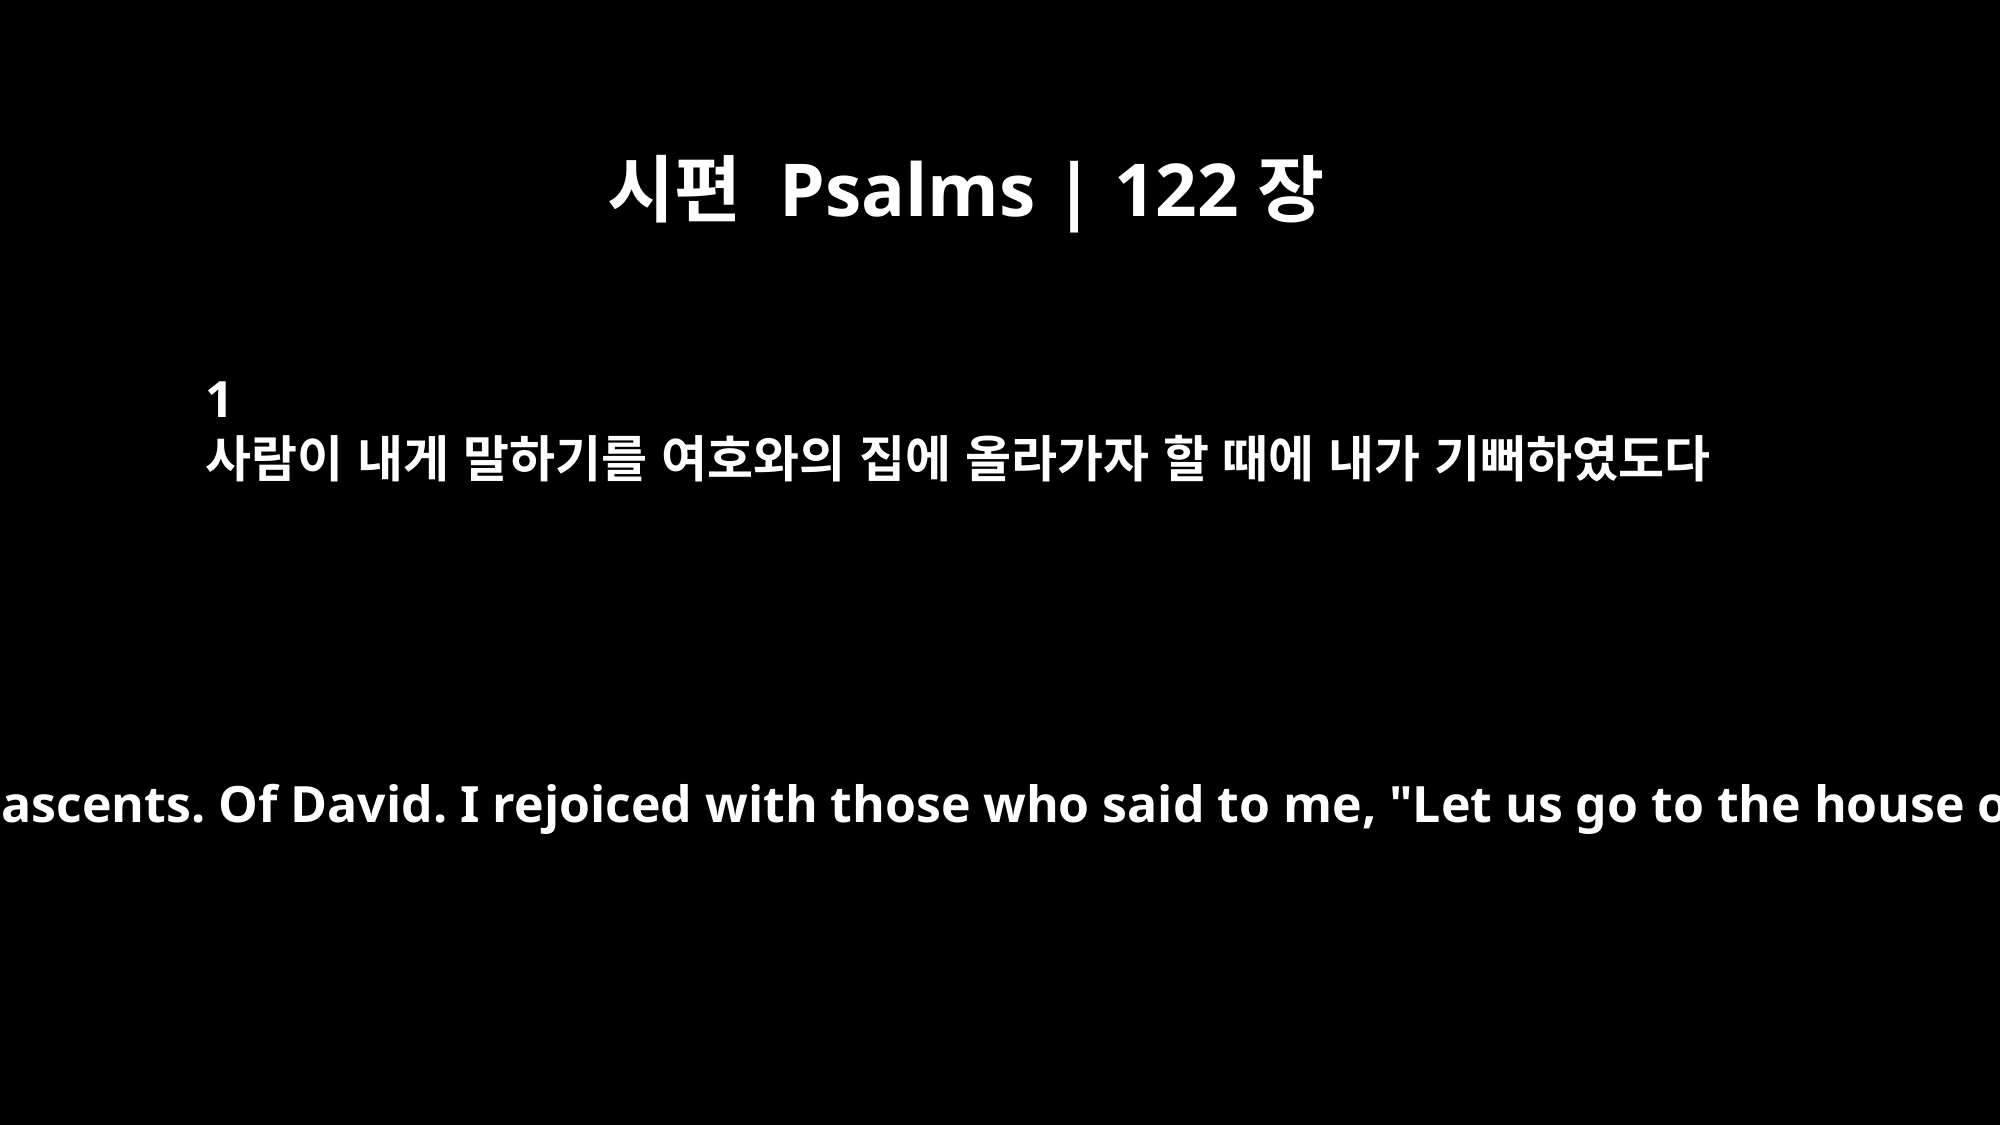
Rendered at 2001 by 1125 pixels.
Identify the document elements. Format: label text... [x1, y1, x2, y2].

text_box 시편 Psalms | 122장 [592, 136, 1340, 239]
text_box Psalm 122 A song of ascents. Of David. I rejoiced with those who said to me, "Let us go to the house of the LORD." [0, 764, 2000, 840]
text_box 1 사람이 내게 말하기를 여호와의 집에 올라가자 할 때에 내가 기뻐하였도다 [190, 359, 1727, 495]
